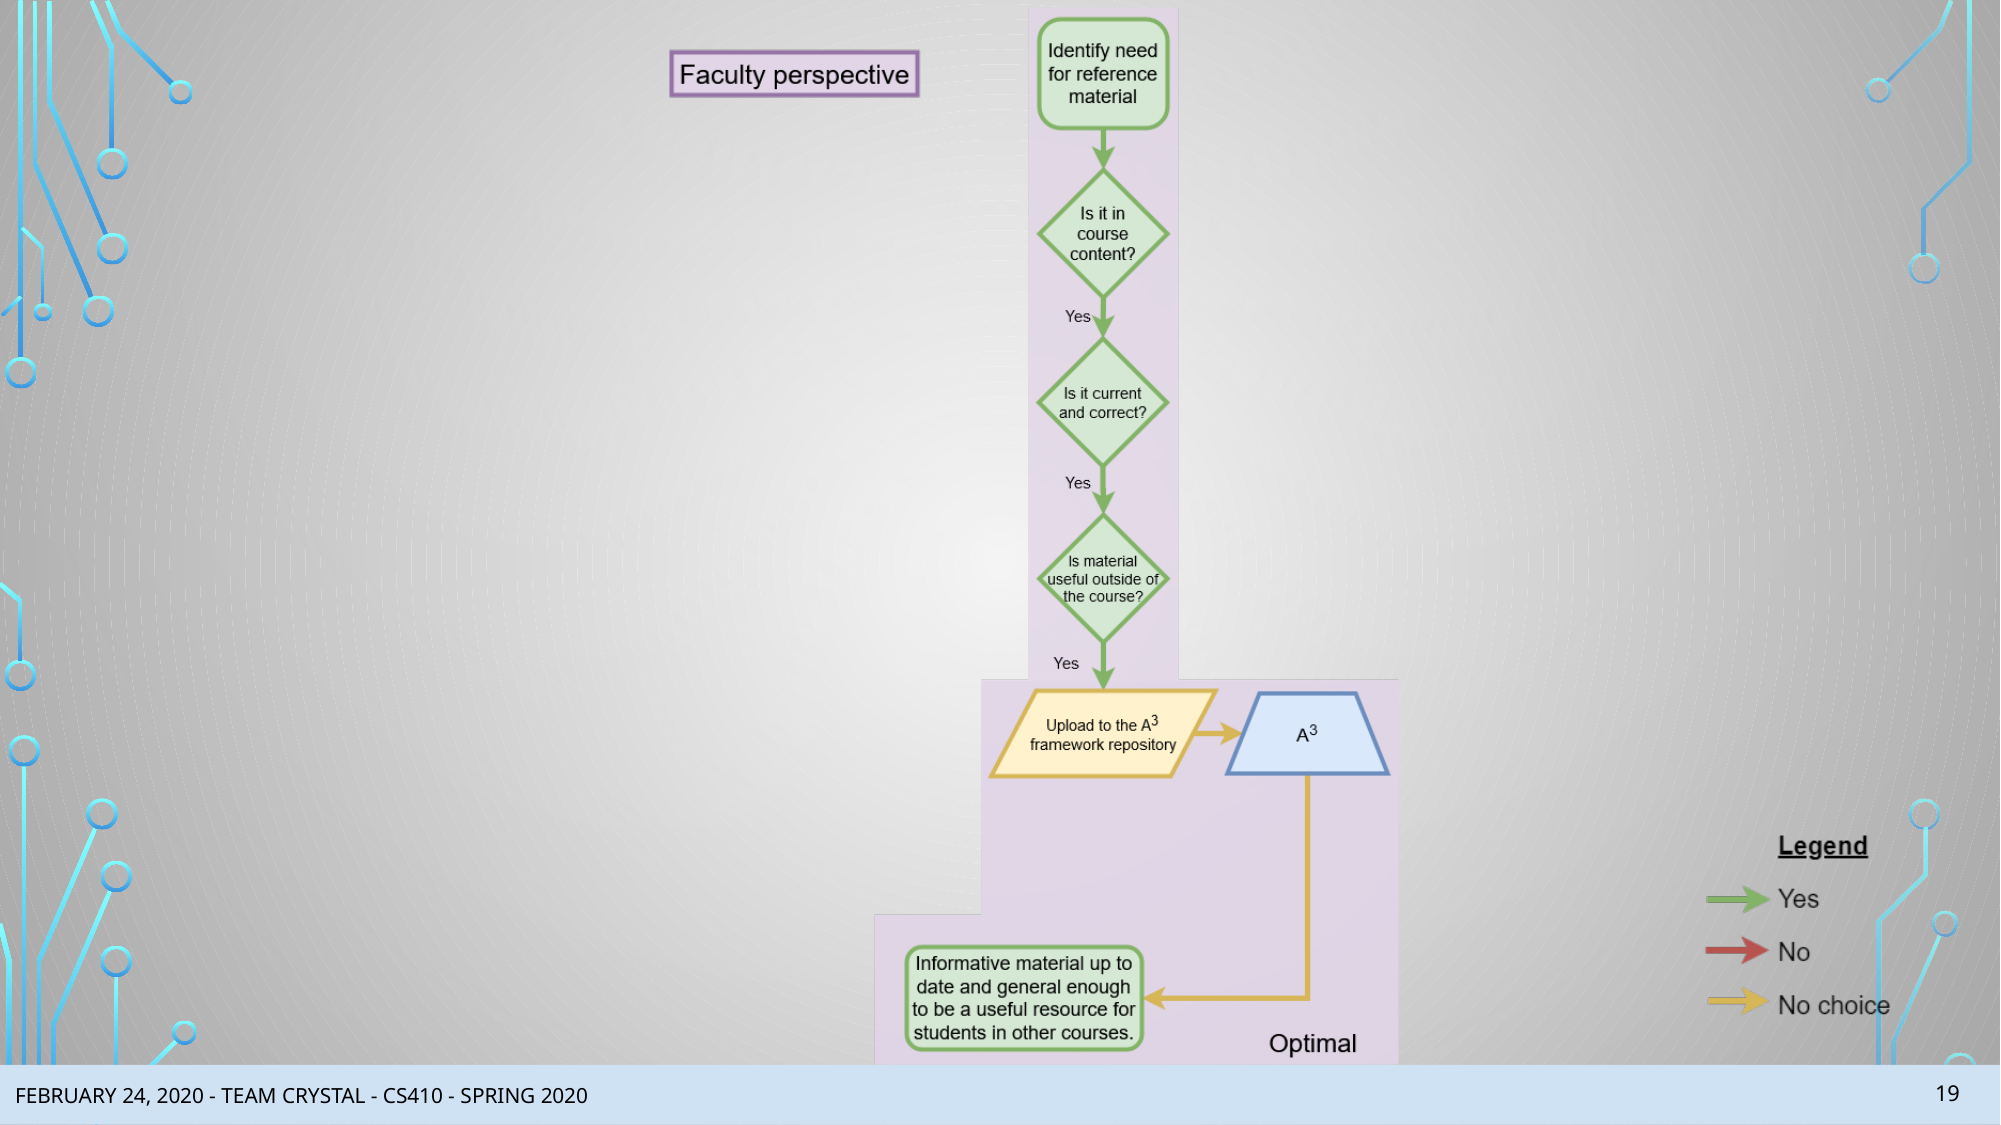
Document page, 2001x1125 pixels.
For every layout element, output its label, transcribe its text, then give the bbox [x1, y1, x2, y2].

picture [1693, 784, 1976, 1066]
picture [669, 7, 1399, 1066]
slide_number ‹#› [1848, 1071, 1975, 1125]
